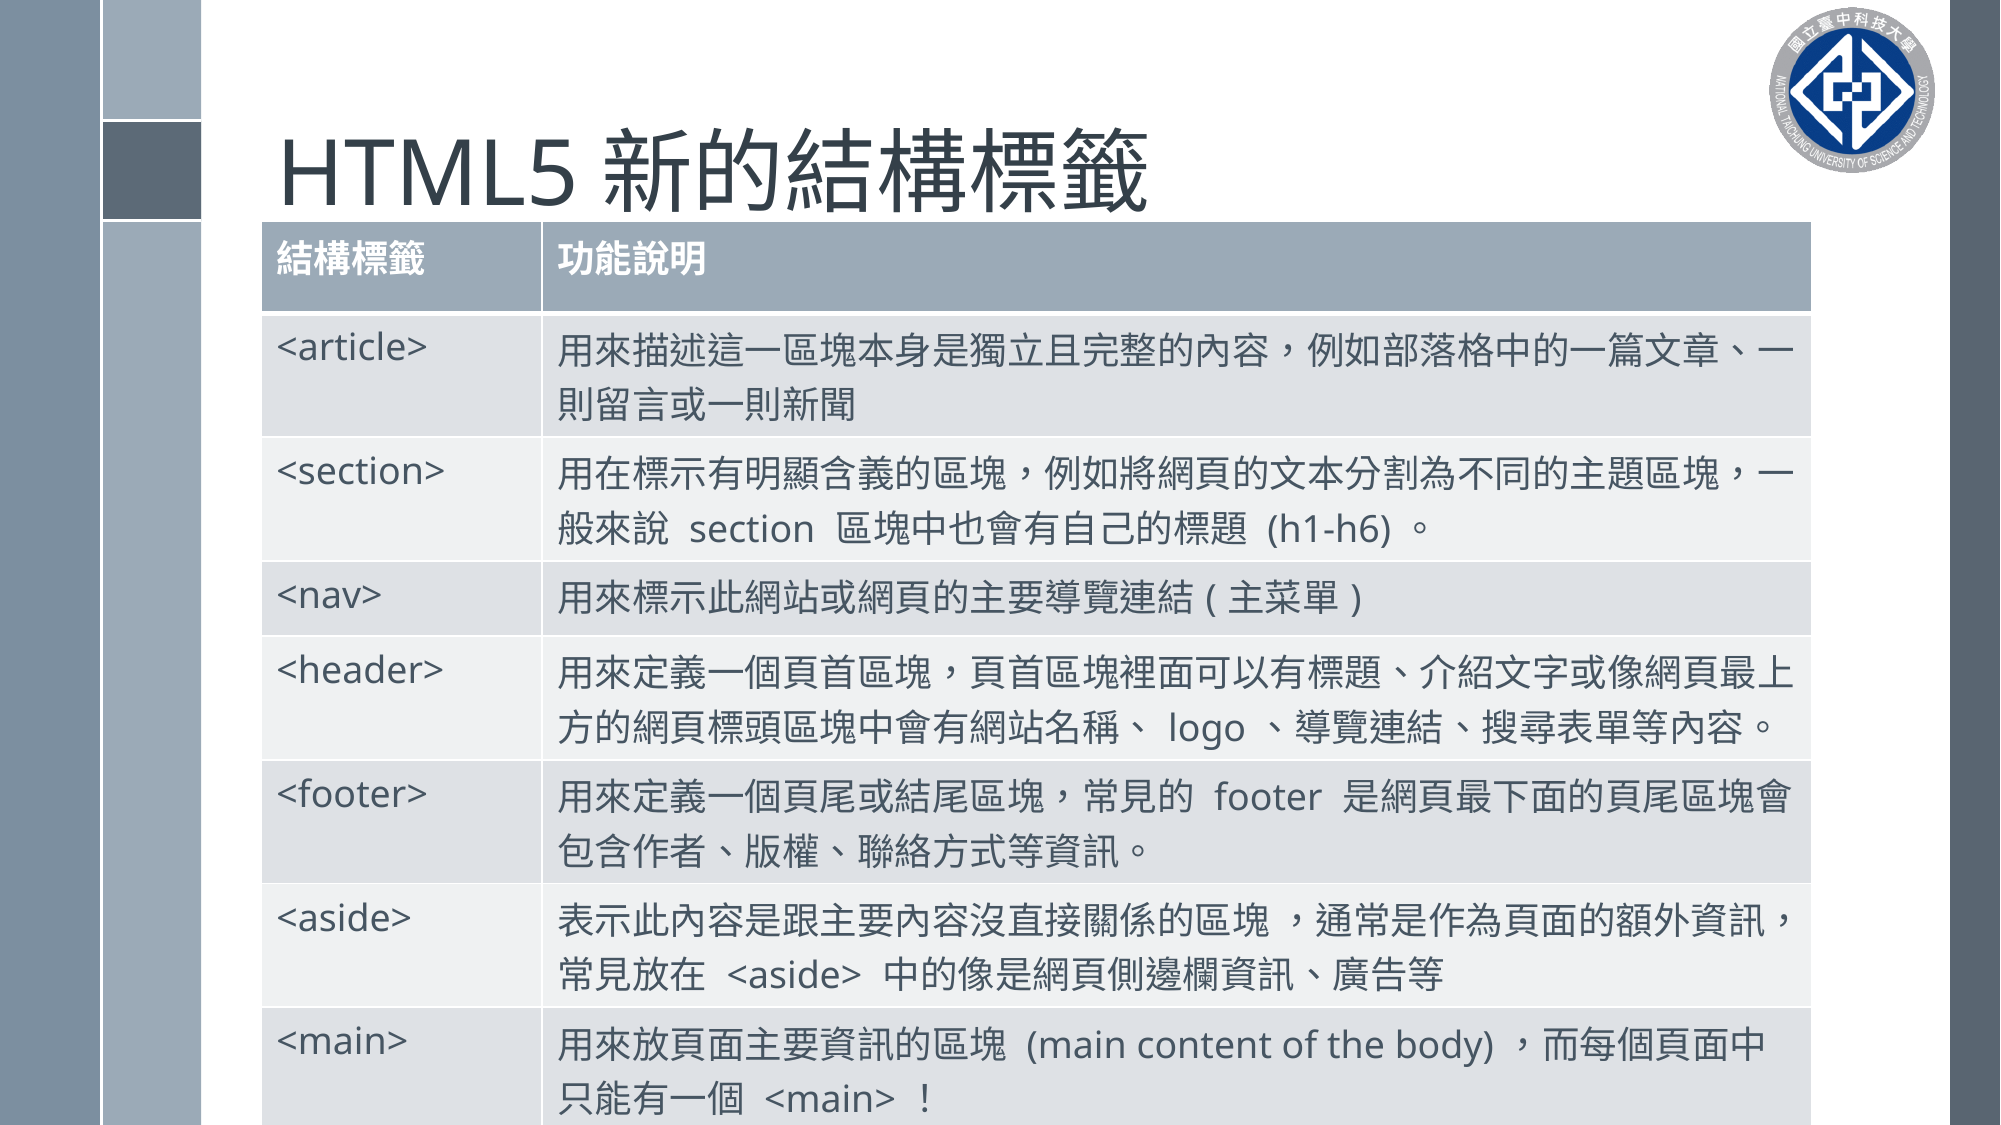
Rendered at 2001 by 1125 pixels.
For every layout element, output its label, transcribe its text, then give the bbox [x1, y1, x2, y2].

table_cell <nav> [262, 562, 541, 635]
table_cell <section> [262, 438, 541, 560]
table_cell 表示此內容是跟主要內容沒直接關係的區塊 ，通常是作為頁面的額外資訊，常見放在 <aside> 中的像是網頁側邊欄資訊、廣告等 [543, 884, 1811, 1006]
table_cell <main> [262, 1008, 541, 1125]
table_cell 用來定義一個頁尾或結尾區塊，常見的 footer 是網頁最下面的頁尾區塊會包含作者、版權、聯絡方式等資訊。 [543, 761, 1811, 883]
table_cell <article> [262, 316, 541, 436]
table_header 結構標籤 [262, 222, 541, 311]
table_cell <header> [262, 637, 541, 759]
picture [1769, 7, 1935, 173]
title HTML5新的結構標籤 [261, 29, 1867, 233]
table_cell <aside> [262, 884, 541, 1006]
table_cell 用在標示有明顯含義的區塊，例如將網頁的文本分割為不同的主題區塊，一般來說 section 區塊中也會有自己的標題 (h1-h6)。 [543, 438, 1811, 560]
table_cell 用來標示此網站或網頁的主要導覽連結(主菜單) [543, 562, 1811, 635]
table_cell 用來放頁面主要資訊的區塊 (main content of the body)，而每個頁面中只能有一個 <main>！ [543, 1008, 1811, 1125]
table_cell <footer> [262, 761, 541, 883]
table_cell 用來描述這一區塊本身是獨立且完整的內容，例如部落格中的一篇文章、一則留言或一則新聞 [543, 316, 1811, 436]
table_cell 用來定義一個頁首區塊，頁首區塊裡面可以有標題、介紹文字或像網頁最上方的網頁標頭區塊中會有網站名稱、logo、導覽連結、搜尋表單等內容。 [543, 637, 1811, 759]
table_header 功能說明 [543, 222, 1811, 311]
